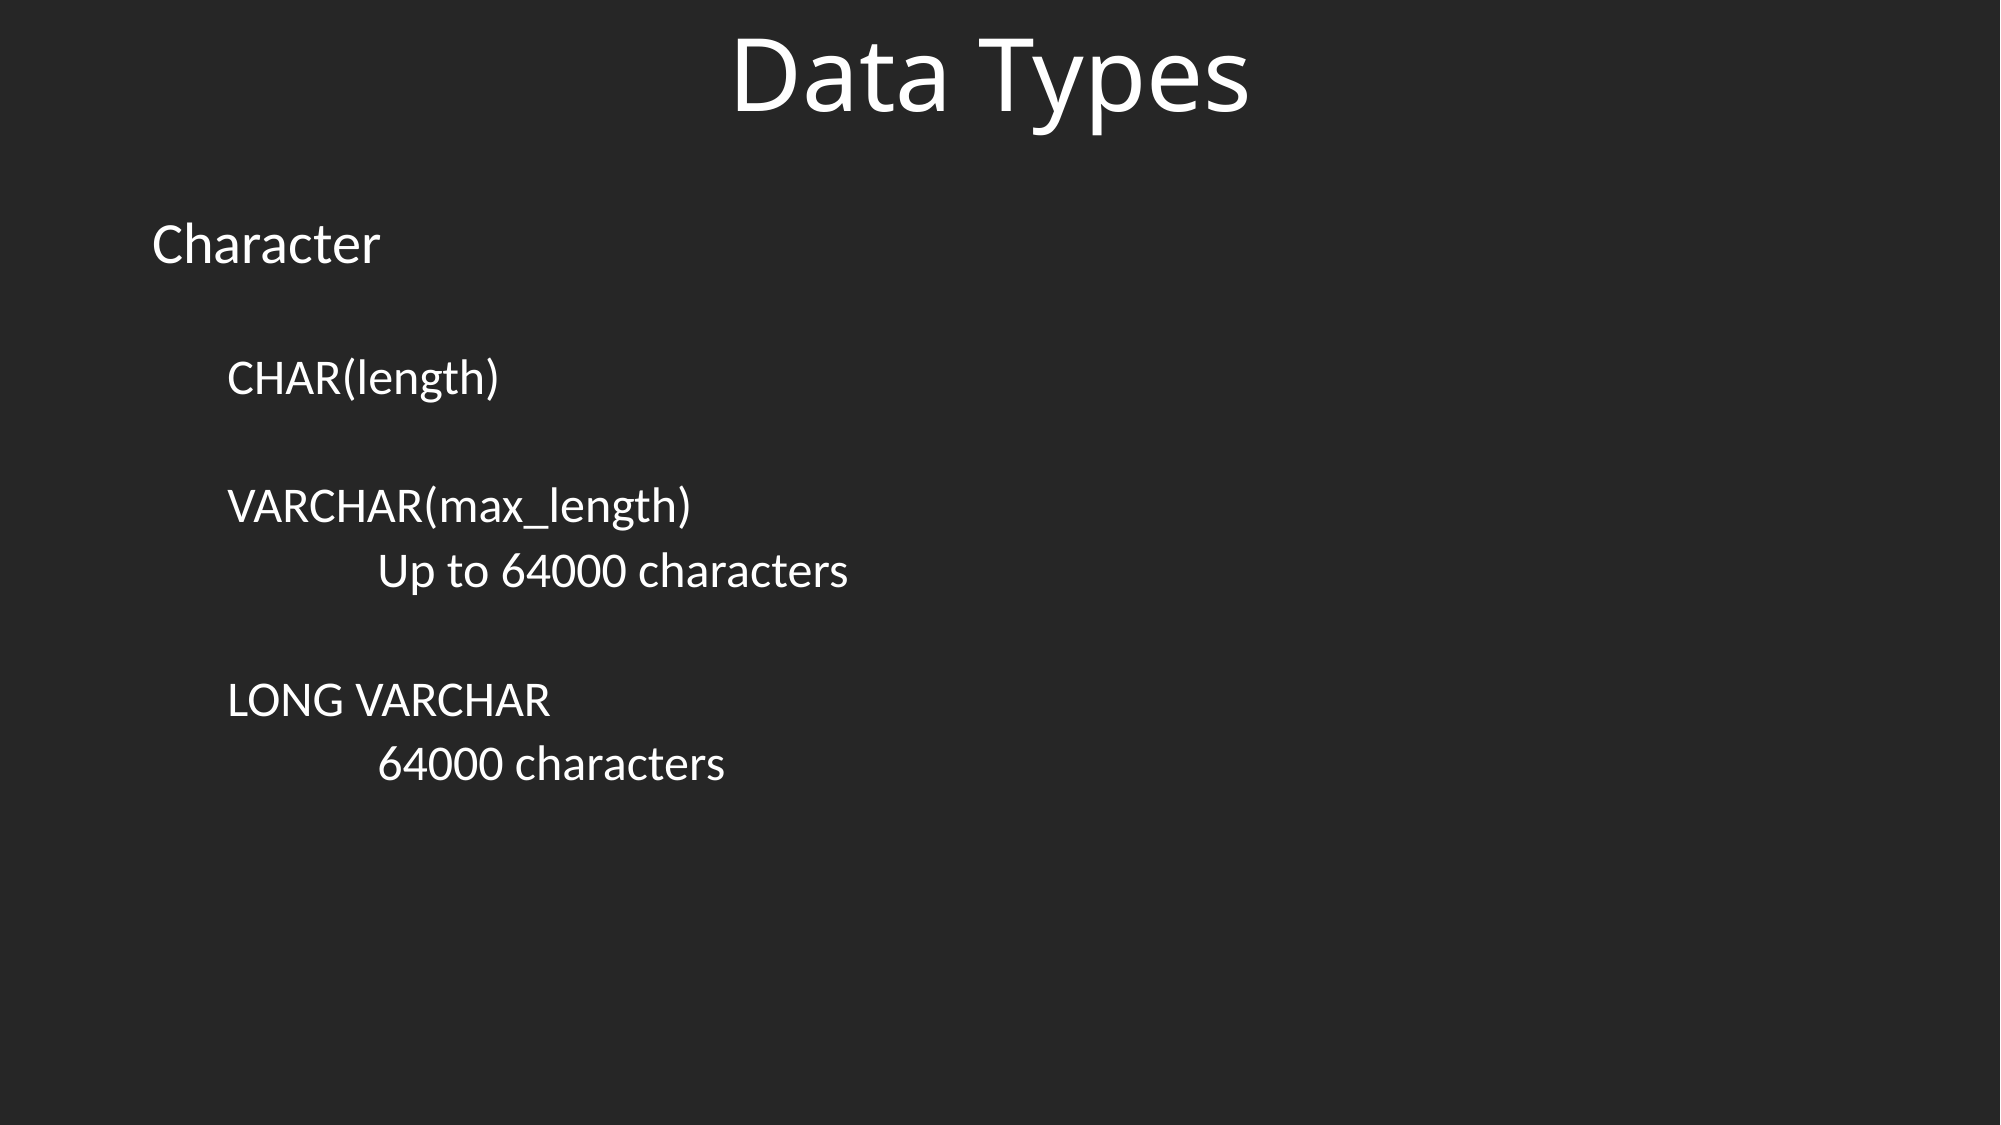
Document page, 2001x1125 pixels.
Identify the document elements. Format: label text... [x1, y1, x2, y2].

text_box Data Types [127, 16, 1853, 142]
list Character CHAR(length) VARCHAR(max_length) Up to 64000 characters LONG VARCHAR 64000 characters [137, 205, 1863, 1097]
